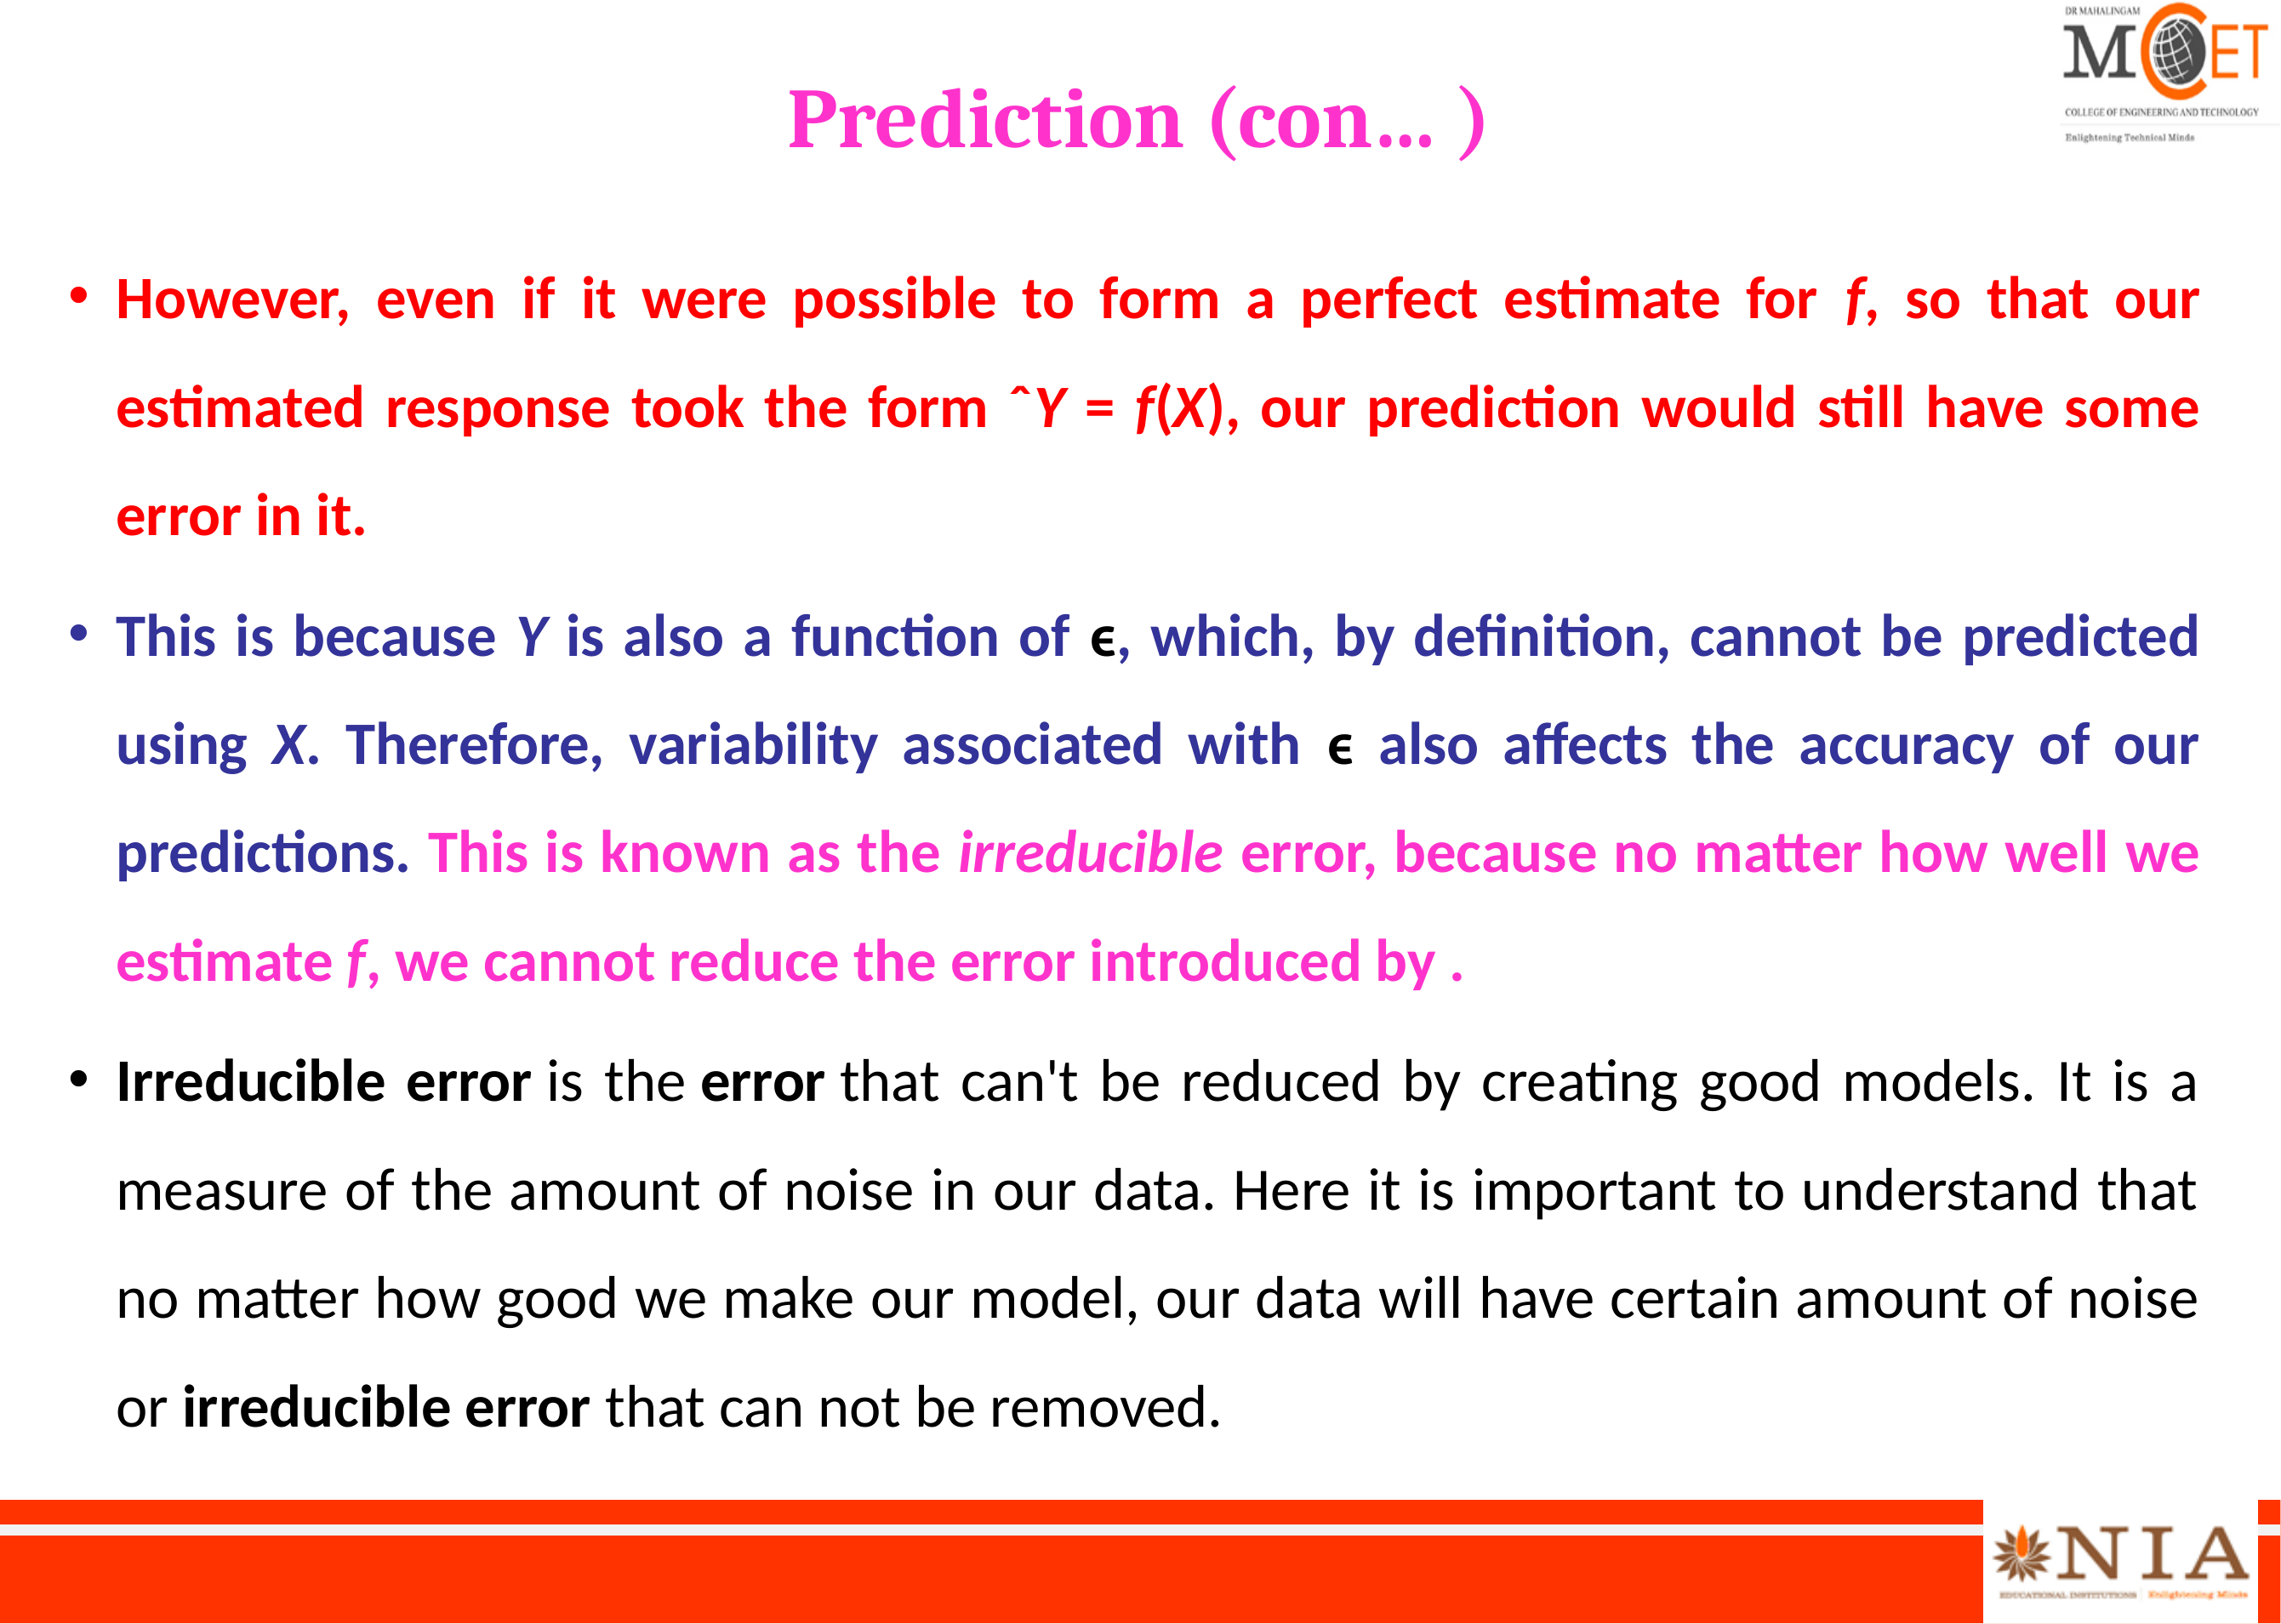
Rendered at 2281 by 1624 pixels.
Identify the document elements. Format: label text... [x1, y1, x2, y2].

title Prediction (con… ) [113, 0, 2167, 216]
picture [1983, 1499, 2258, 1623]
list However, even if it were possible to form a perfect estimate for f, so that our estimated response took the form ˆY = f(X), our prediction would still have some error in it. This is because Y is also a function of ϵ, which, by definition, cannot be predicted using X. Therefore, variability associated with ϵ also affects the accuracy of our predictions. This is known as the irreducible error, because no matter how well we estimate f, we cannot reduce the error introduced by . Irreducible error is the error that can't be reduced by creating good models. It is a measure of the amount of noise in our data. Here it is important to understand that no matter how good we make our model, our data will have certain amount of noise or irreducible error that can not be removed. [55, 216, 2215, 1439]
picture [2167, 1, 2281, 145]
